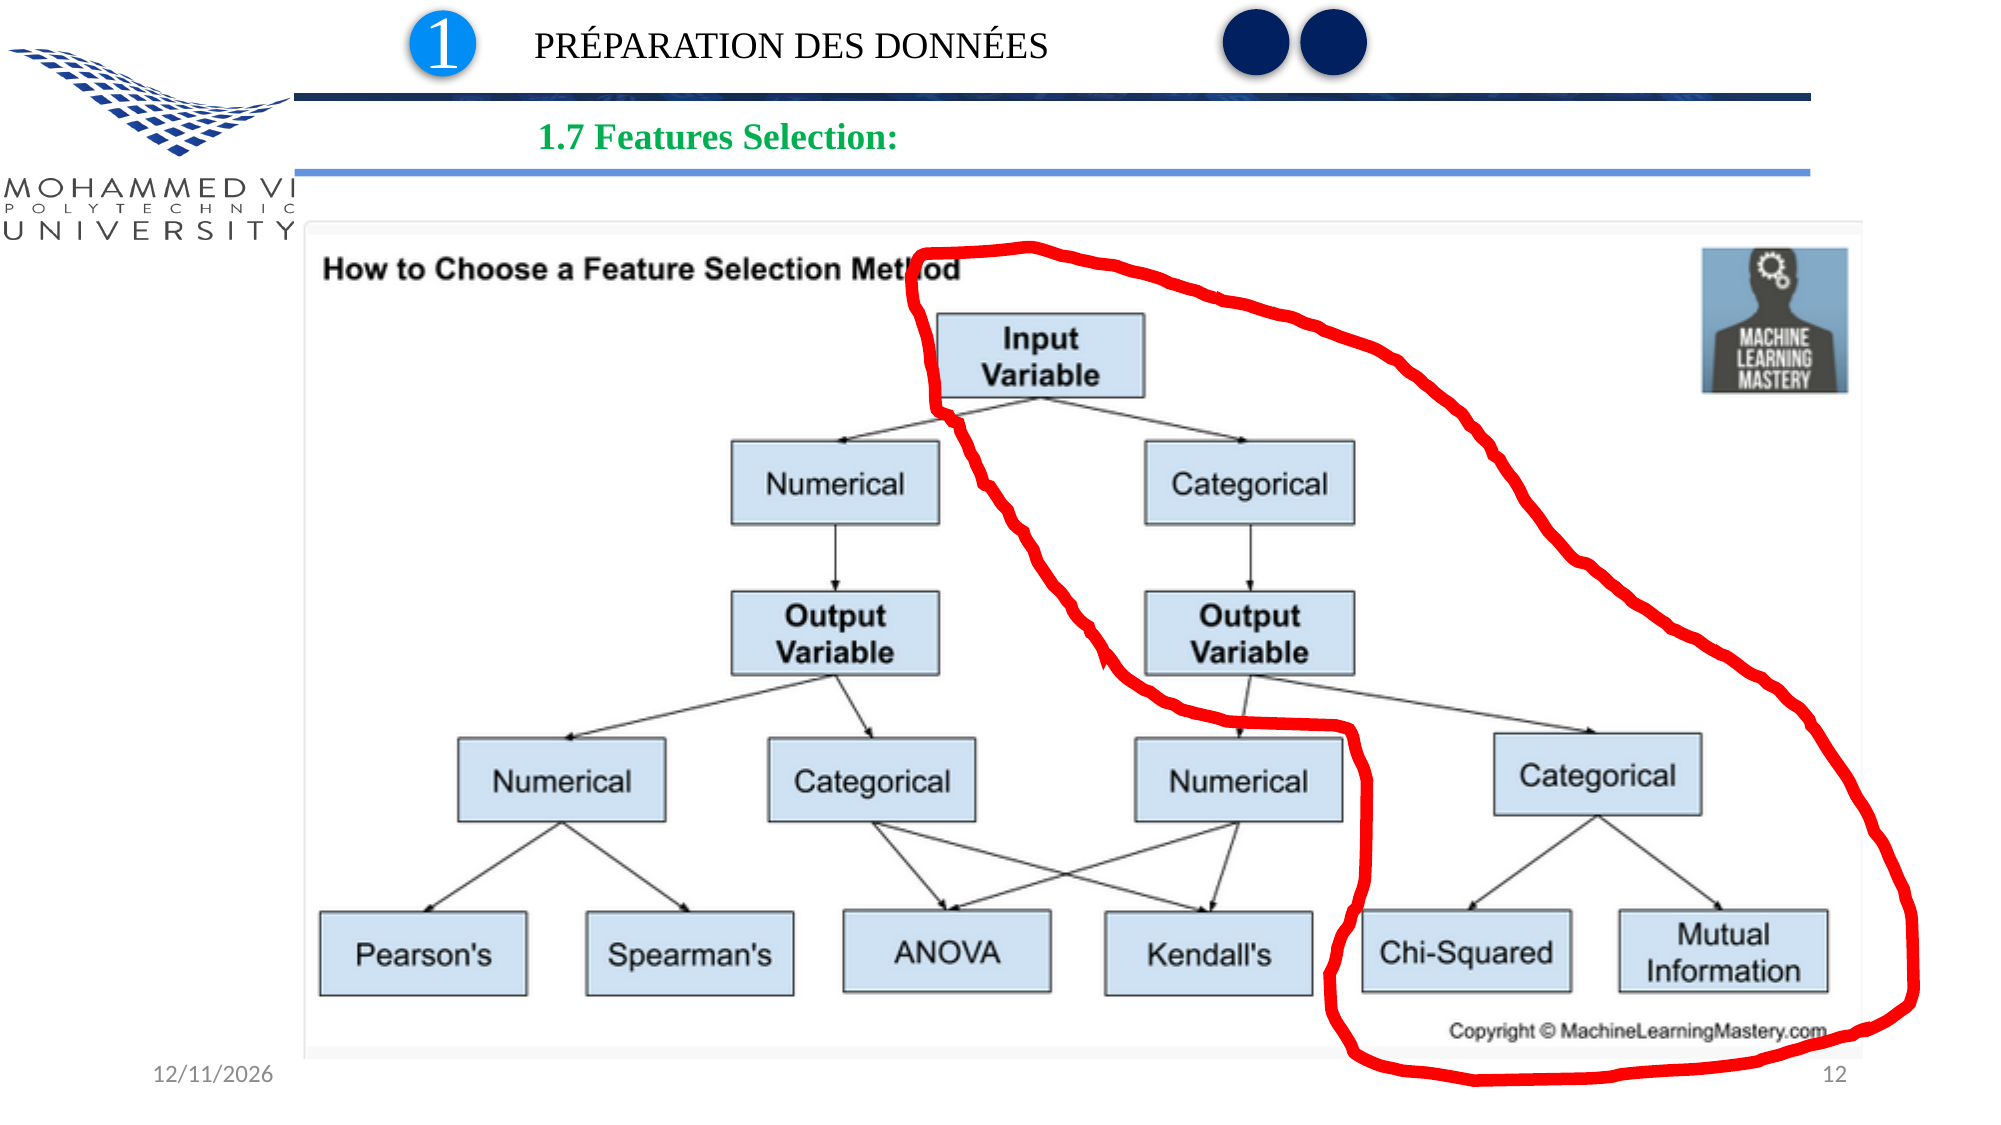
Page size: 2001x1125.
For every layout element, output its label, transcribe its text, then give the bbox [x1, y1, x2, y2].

text_box 1 [409, 0, 460, 91]
slide_number 12 [1412, 1059, 1863, 1103]
text_box 1.7 Features Selection: [522, 104, 1042, 165]
text_box [460, 15, 477, 72]
text_box [1300, 9, 1367, 76]
text_box PRÉPARATION DES DONNÉES [509, 14, 1168, 74]
text_box [295, 168, 1811, 177]
picture [3, 49, 1863, 1059]
text_box [1362, 1059, 1768, 1082]
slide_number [137, 1042, 588, 1103]
text_box [1863, 804, 1915, 1032]
text_box [1222, 9, 1290, 76]
